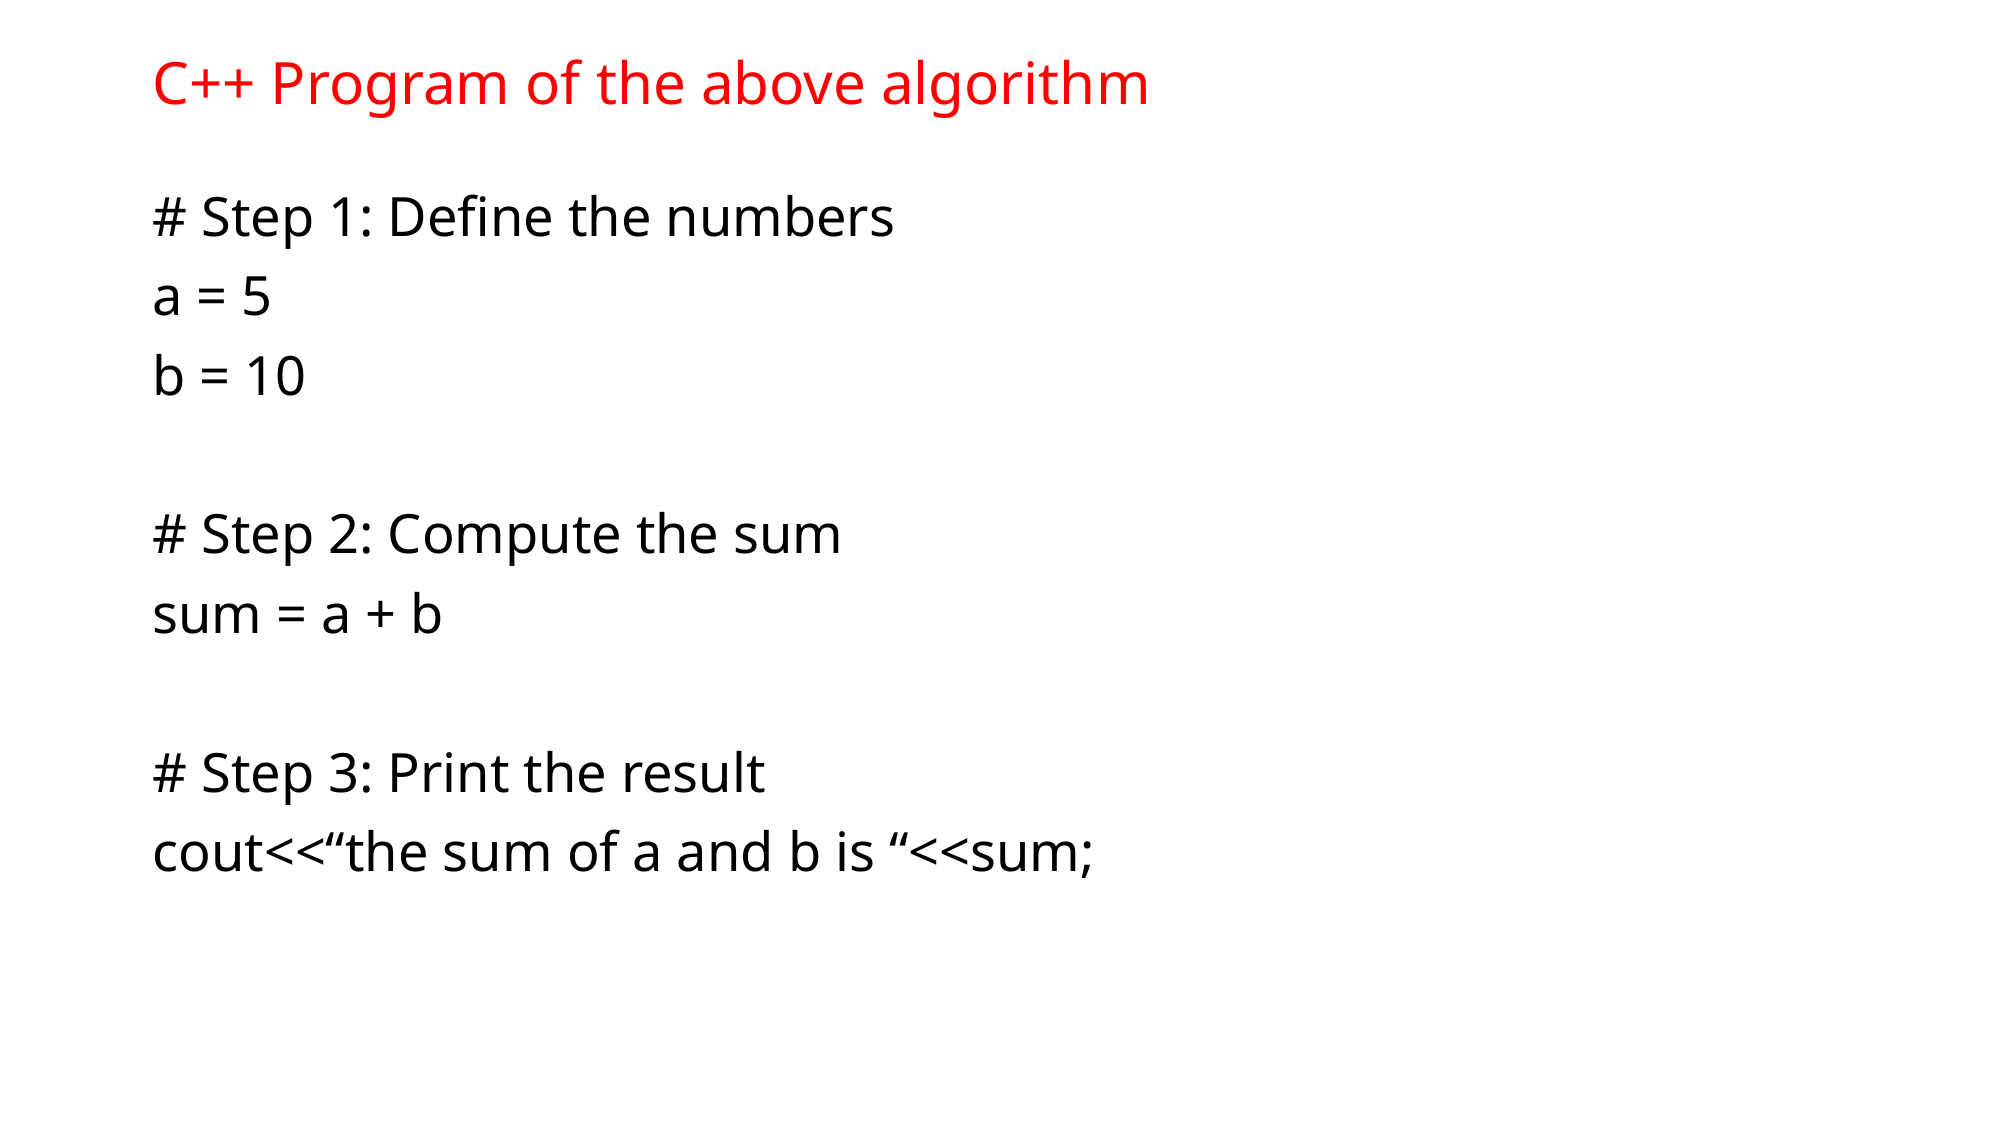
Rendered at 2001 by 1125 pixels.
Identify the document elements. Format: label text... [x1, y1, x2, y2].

title C++ Program of the above algorithm [137, 20, 1863, 150]
list # Step 1: Define the numbers a = 5 b = 10 # Step 2: Compute the sum sum = a + b # Step 3: Print the result cout<<“the sum of a and b is “<<sum; [137, 182, 1863, 1097]
